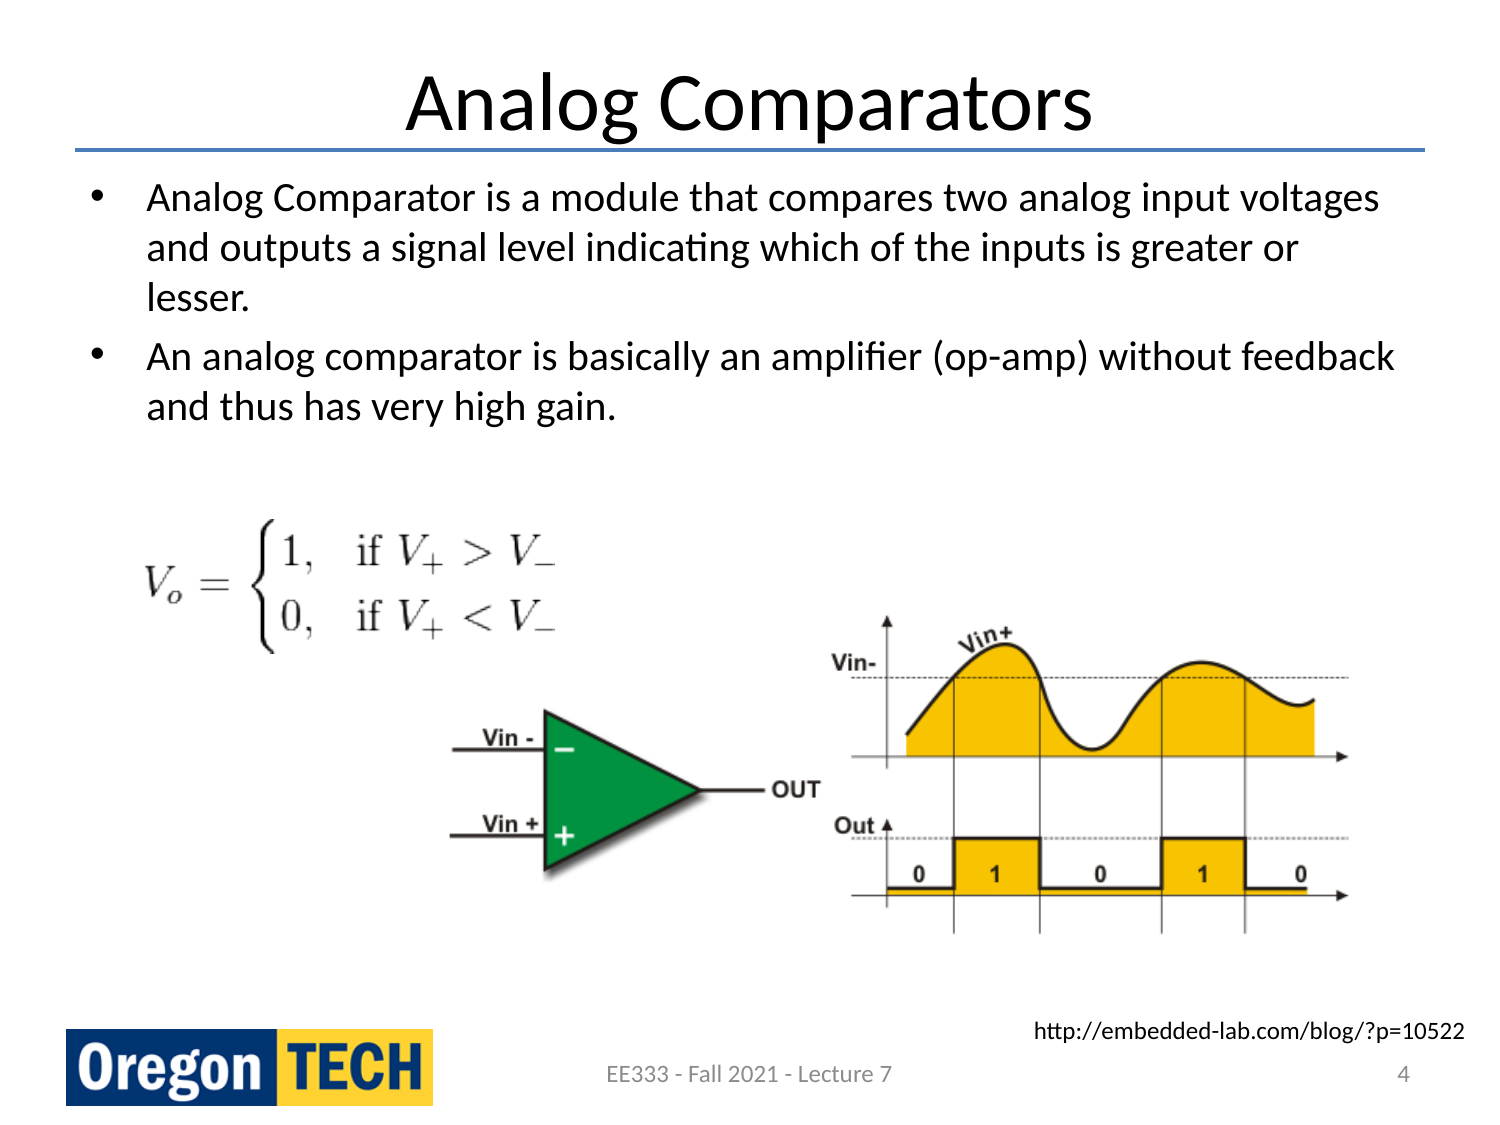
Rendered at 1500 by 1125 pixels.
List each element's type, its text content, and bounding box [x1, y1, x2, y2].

slide_number 4 [1074, 1052, 1425, 1103]
picture [66, 1029, 433, 1106]
title Analog Comparators [75, 45, 1425, 150]
list Analog Comparator is a module that compares two analog input voltages and outputs a signal level indicating which of the inputs is greater or lesser. An analog comparator is basically an amplifier (op-amp) without feedback and thus has very high gain. [75, 162, 1425, 1005]
picture [145, 519, 1363, 953]
footer EE333 - Fall 2021 - Lecture 7 [512, 1042, 988, 1103]
text_box http://embedded-lab.com/blog/?p=10522 [1018, 1007, 1481, 1052]
